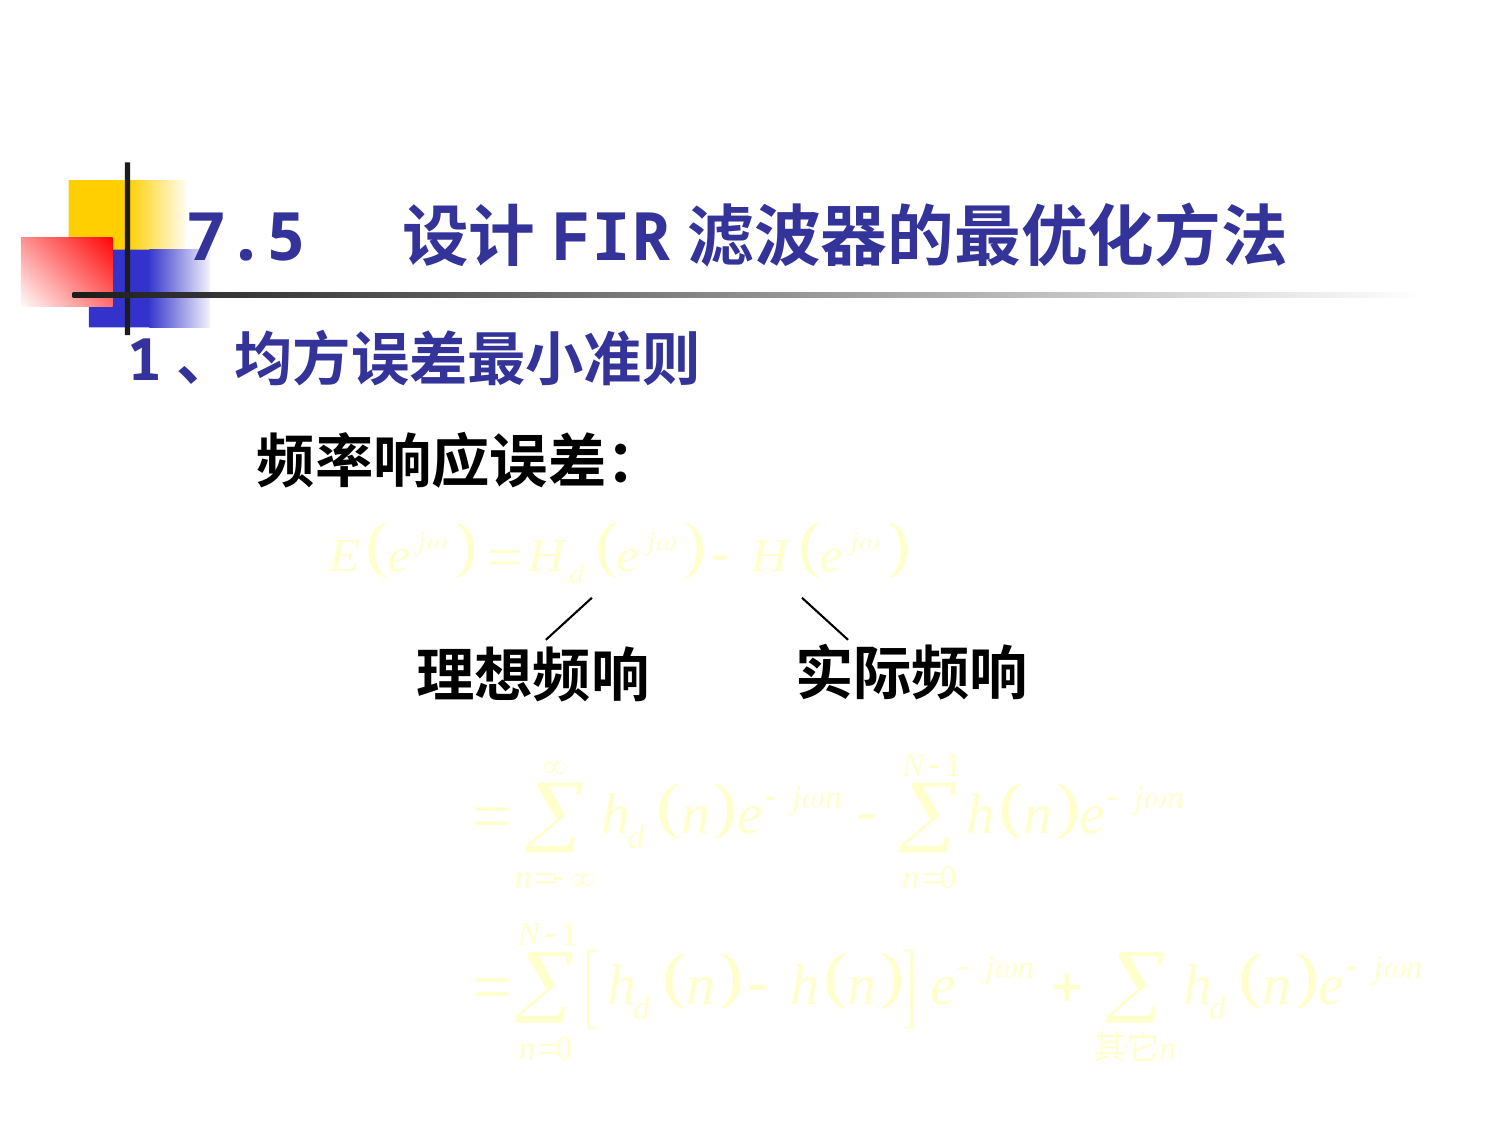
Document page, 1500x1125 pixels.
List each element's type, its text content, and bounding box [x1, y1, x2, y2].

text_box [466, 746, 1193, 894]
title 7.5 设计FIR滤波器的最优化方法 [171, 148, 1388, 282]
list 1、均方误差最小准则 [112, 314, 1029, 414]
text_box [466, 915, 1432, 1071]
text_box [241, 416, 1105, 717]
